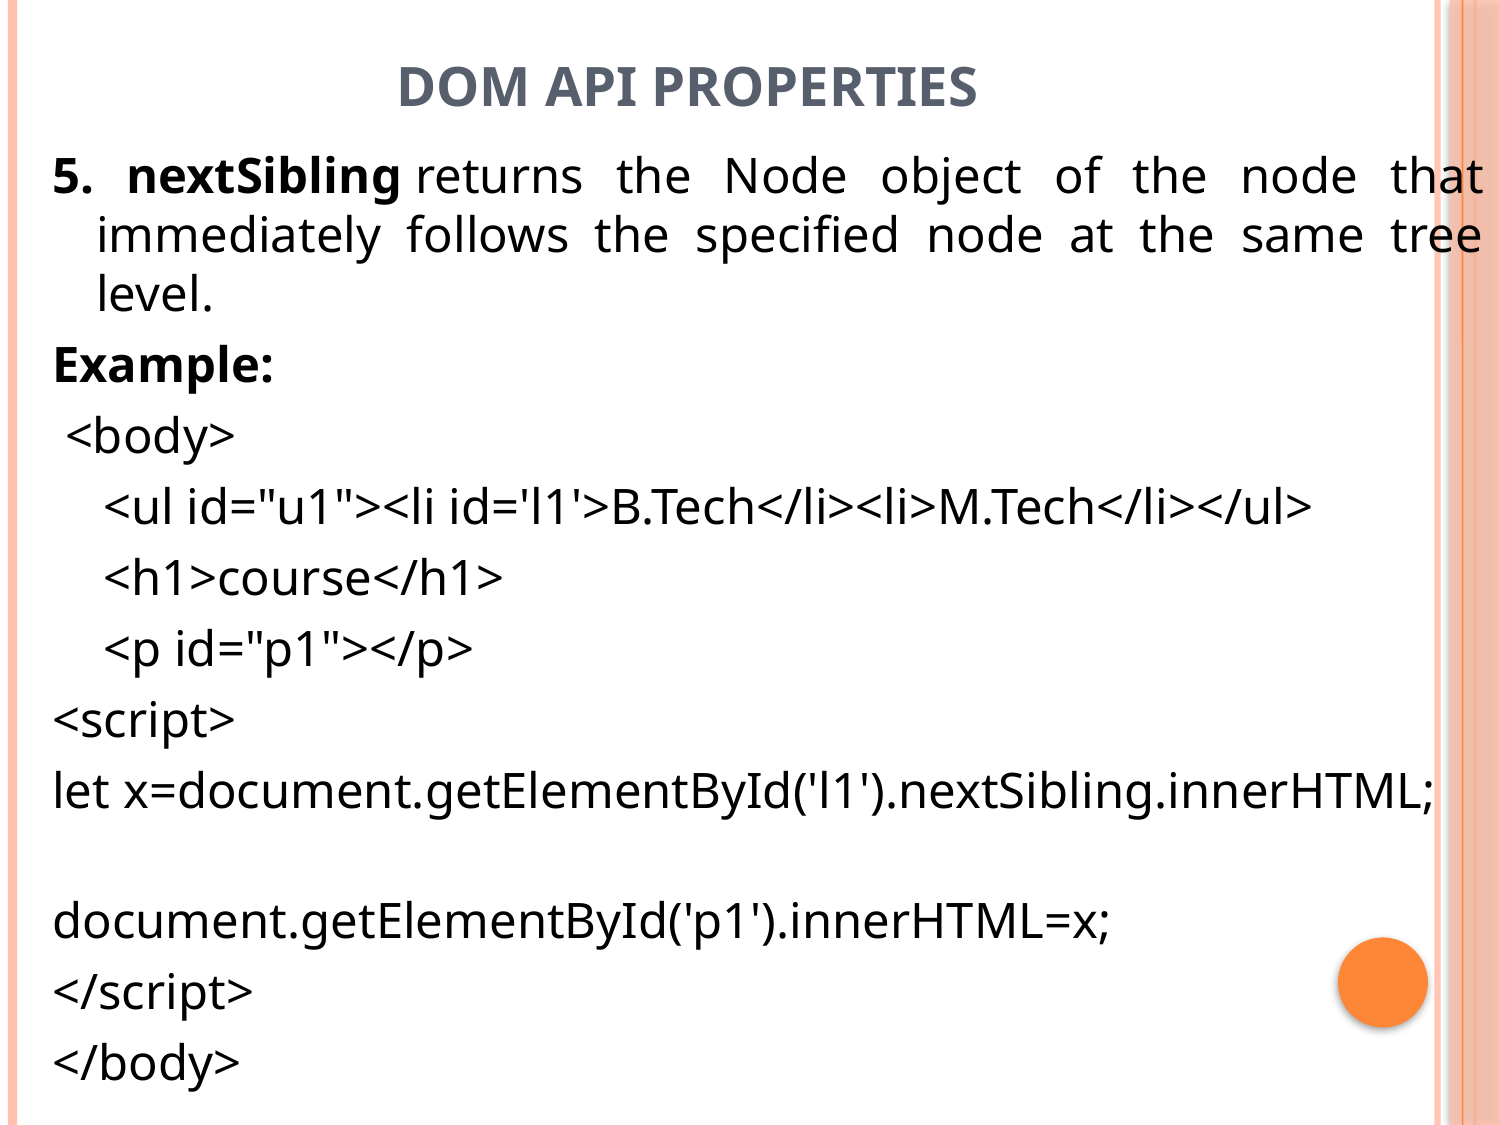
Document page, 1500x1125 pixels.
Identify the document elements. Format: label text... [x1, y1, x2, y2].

list 5. nextSibling returns the Node object of the node that immediately follows the specified node at the same tree level. Example: <body> <ul id="u1"><li id='l1'>B.Tech</li><li>M.Tech</li></ul> <h1>course</h1> <p id="p1"></p> <script> let x=document.getElementById('l1').nextSibling.innerHTML; document.getElementById('p1').innerHTML=x; </script> </body> [37, 137, 1500, 1100]
title DOM API Properties [75, 45, 1300, 125]
